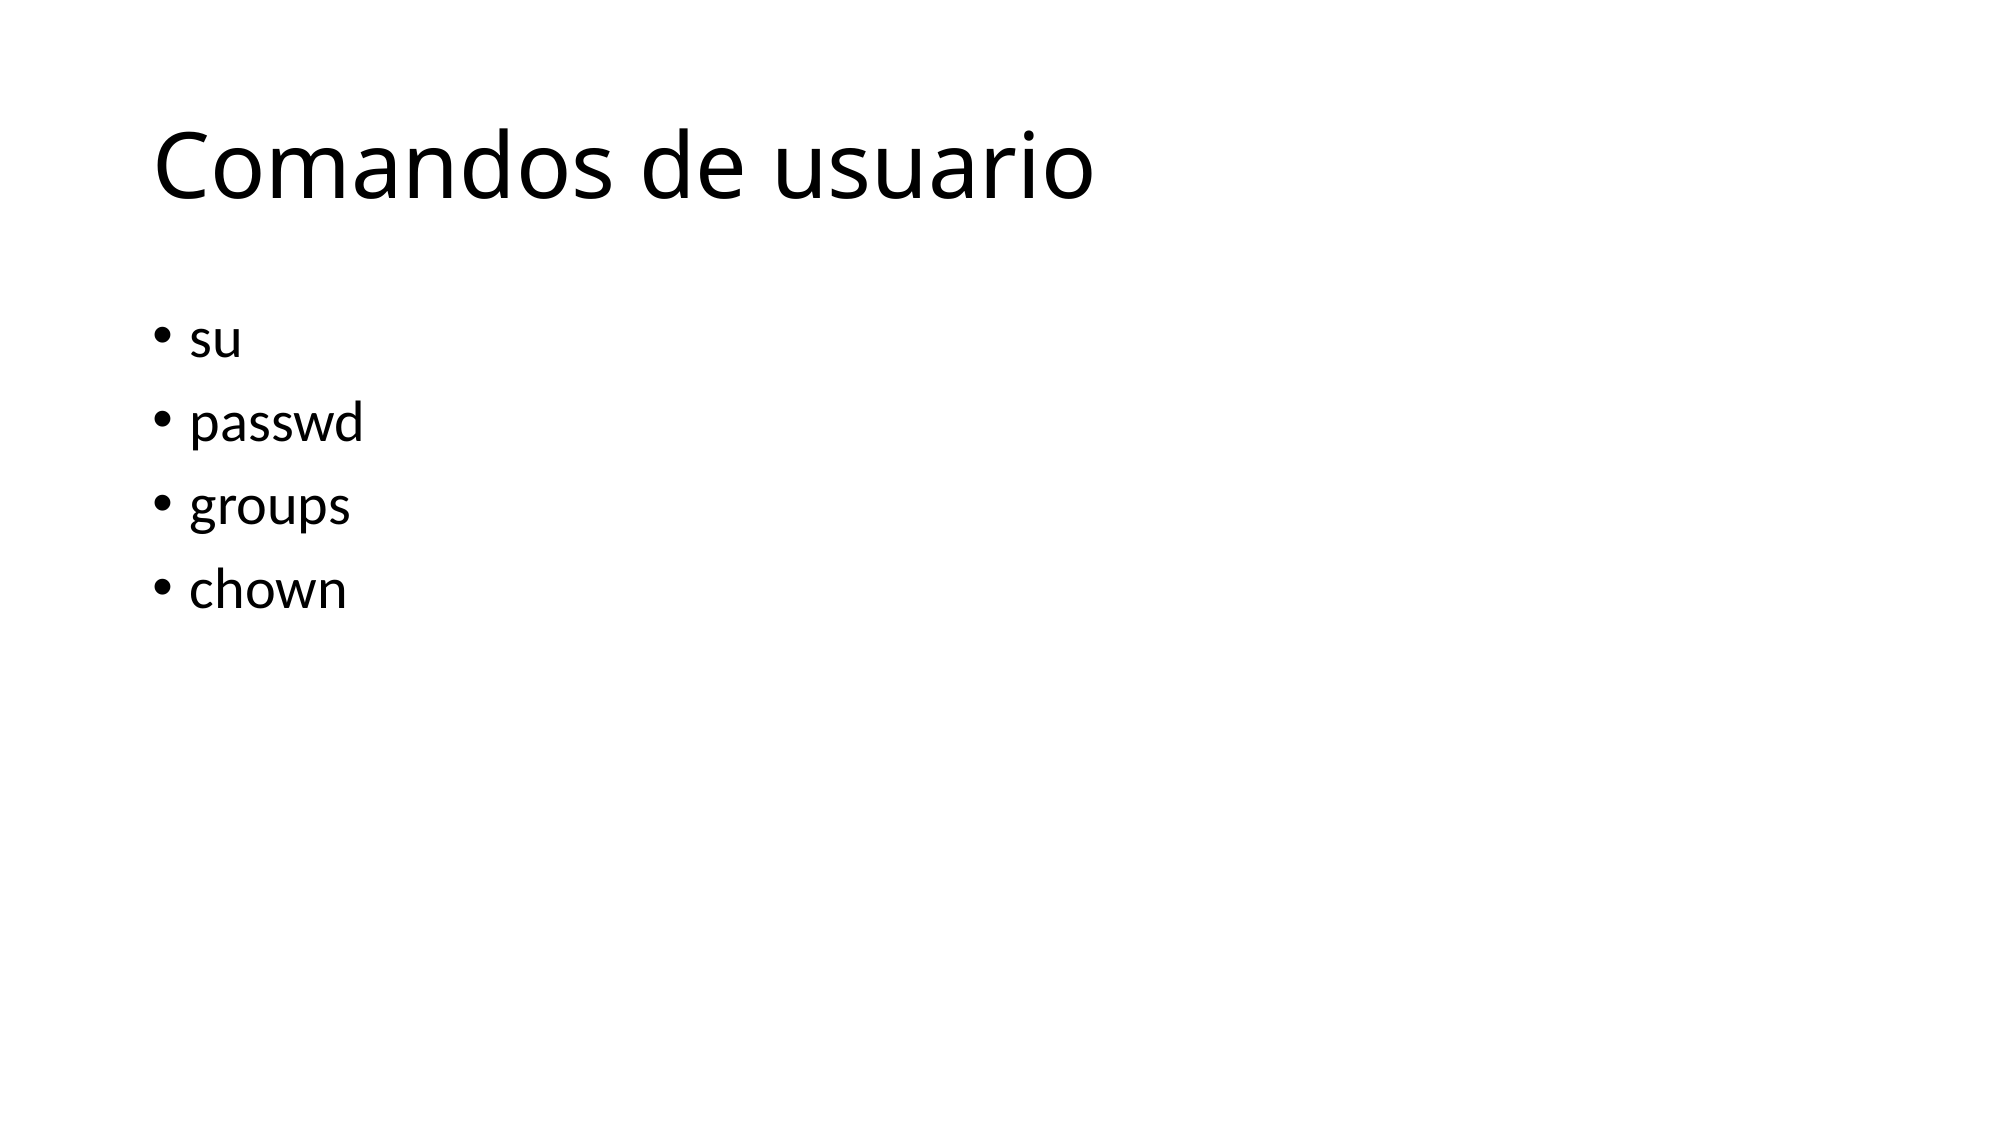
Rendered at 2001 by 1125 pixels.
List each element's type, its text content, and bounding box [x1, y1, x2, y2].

list su passwd groups chown [137, 299, 1863, 1014]
title Comandos de usuario [137, 59, 1863, 278]
